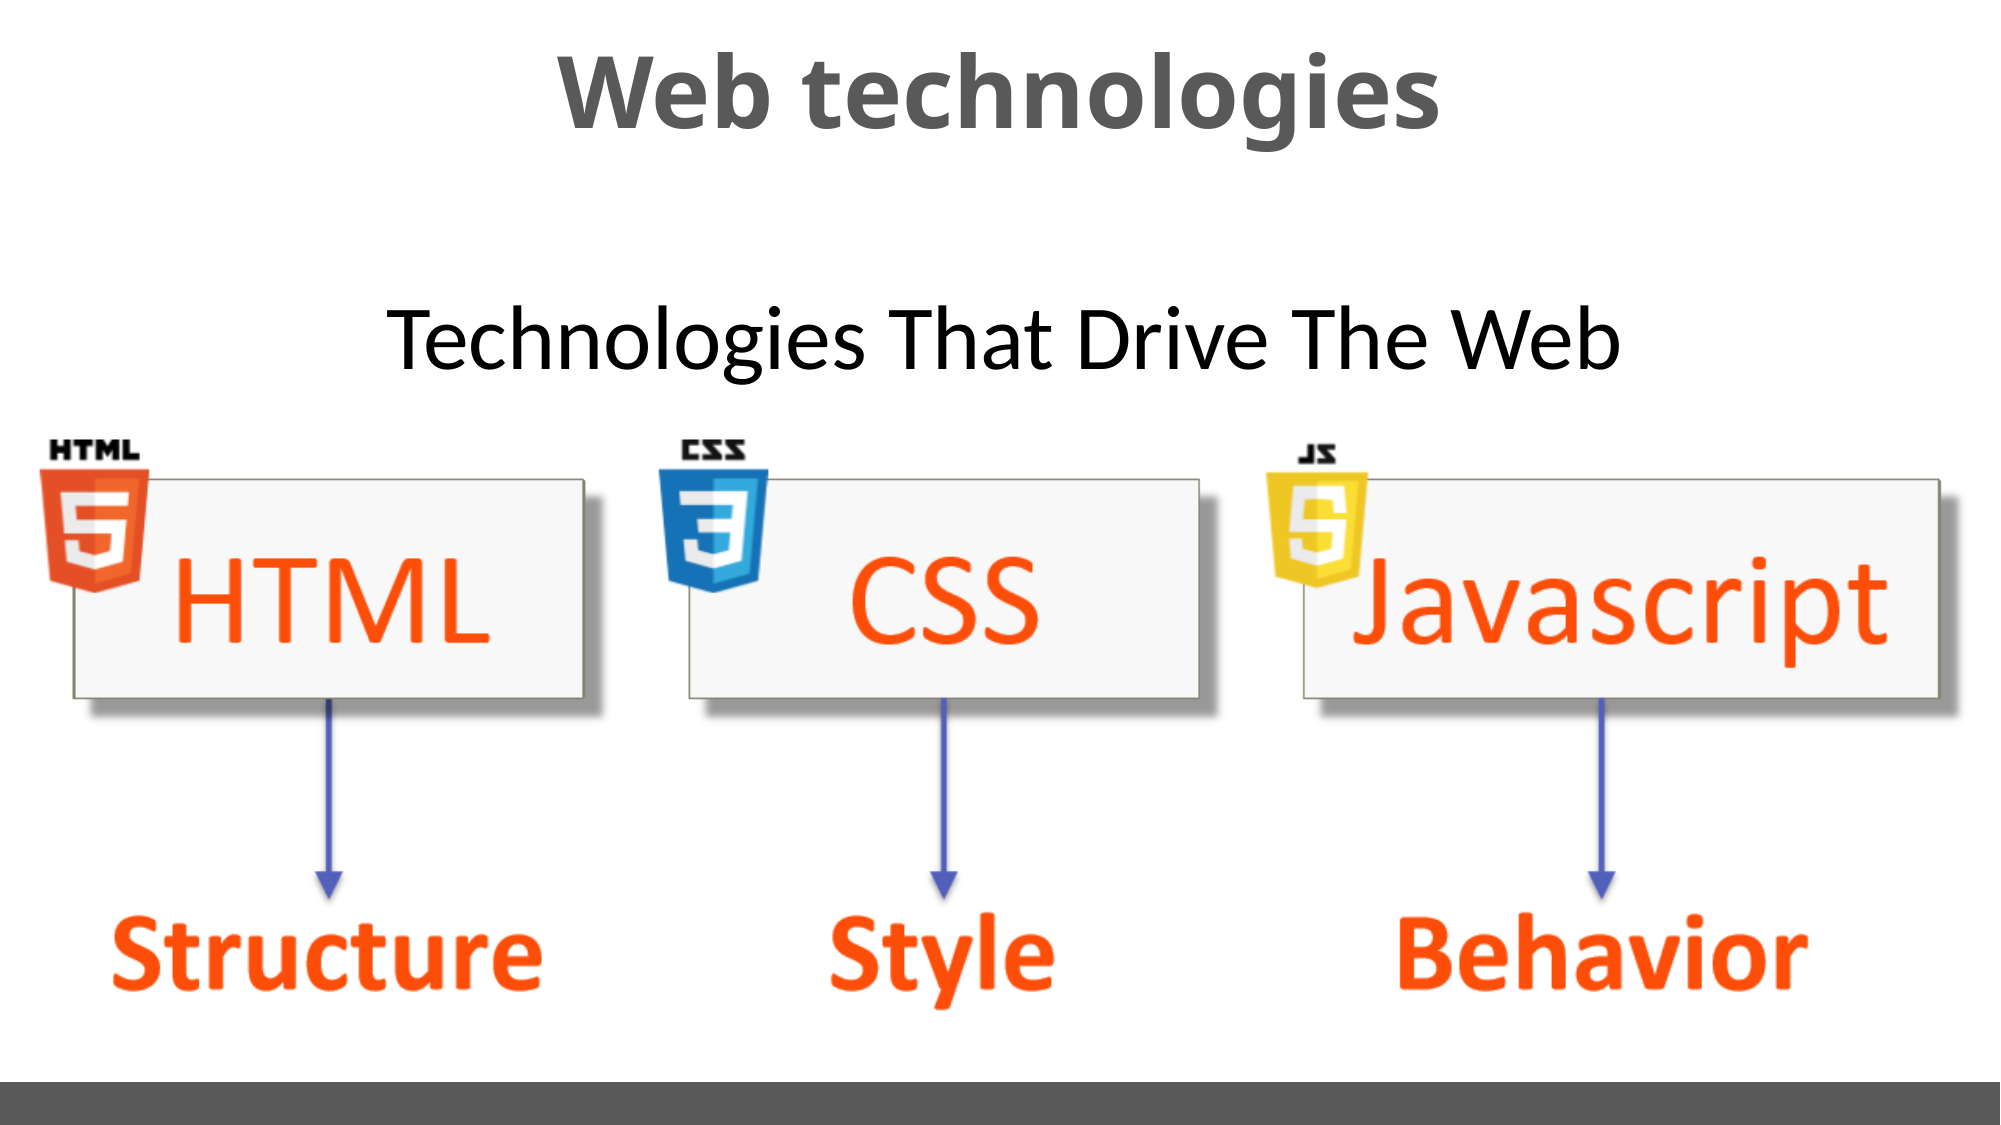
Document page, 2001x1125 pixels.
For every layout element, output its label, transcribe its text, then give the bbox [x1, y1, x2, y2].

picture [29, 421, 1971, 1042]
text_box Technologies That Drive The Web [345, 270, 1687, 395]
title Web technologies [0, 32, 2000, 161]
